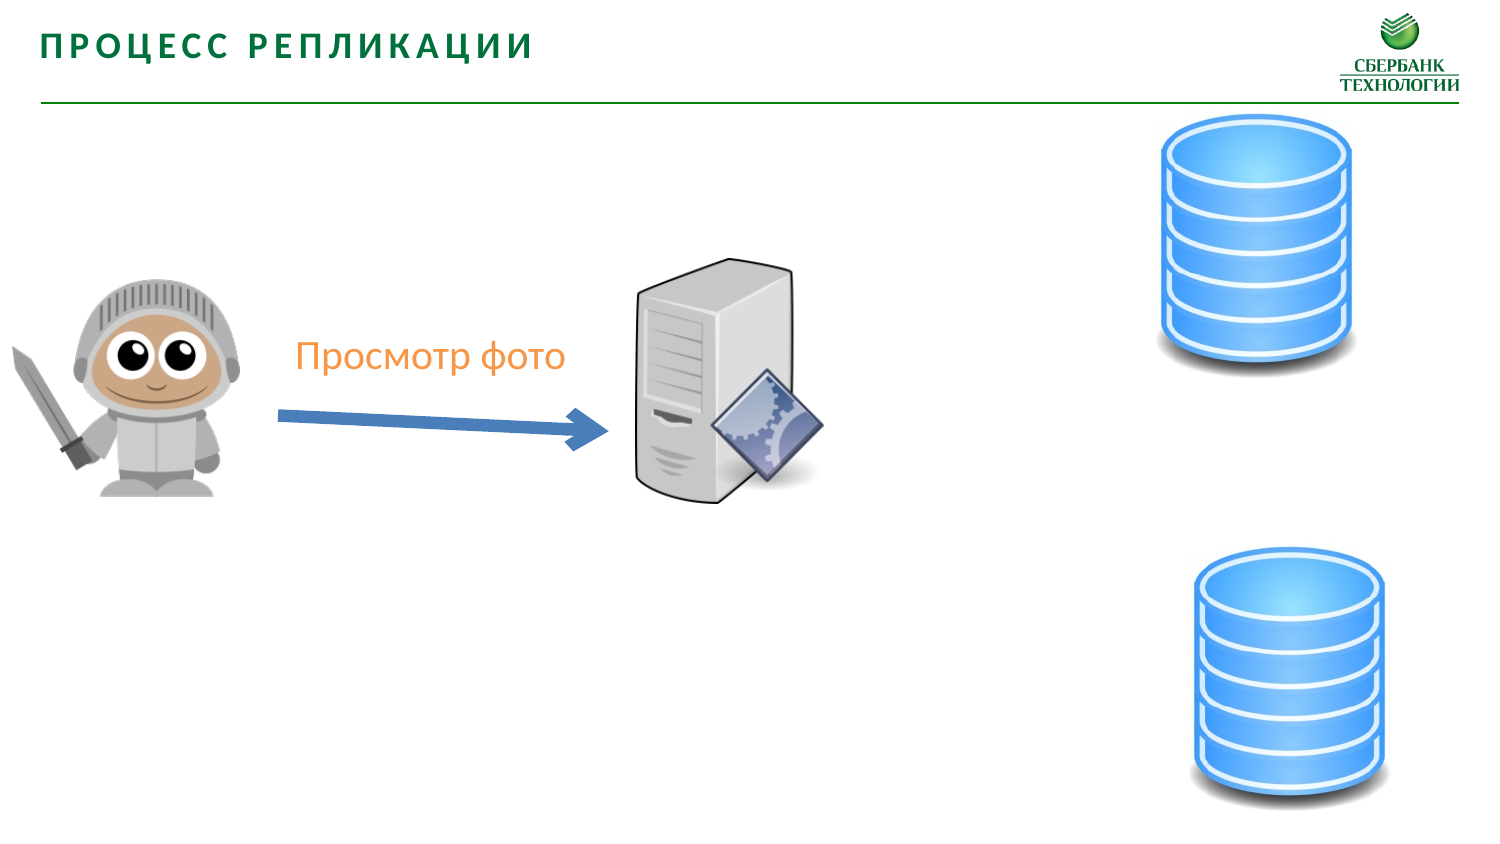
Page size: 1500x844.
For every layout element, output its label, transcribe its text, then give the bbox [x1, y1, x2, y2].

picture [1120, 109, 1393, 382]
picture [634, 258, 833, 505]
list Процесс репликации [39, 13, 1115, 67]
picture [1153, 543, 1425, 815]
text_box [277, 415, 610, 432]
text_box Просмотр фото [280, 320, 597, 386]
picture [1340, 13, 1459, 91]
picture [0, 258, 256, 518]
